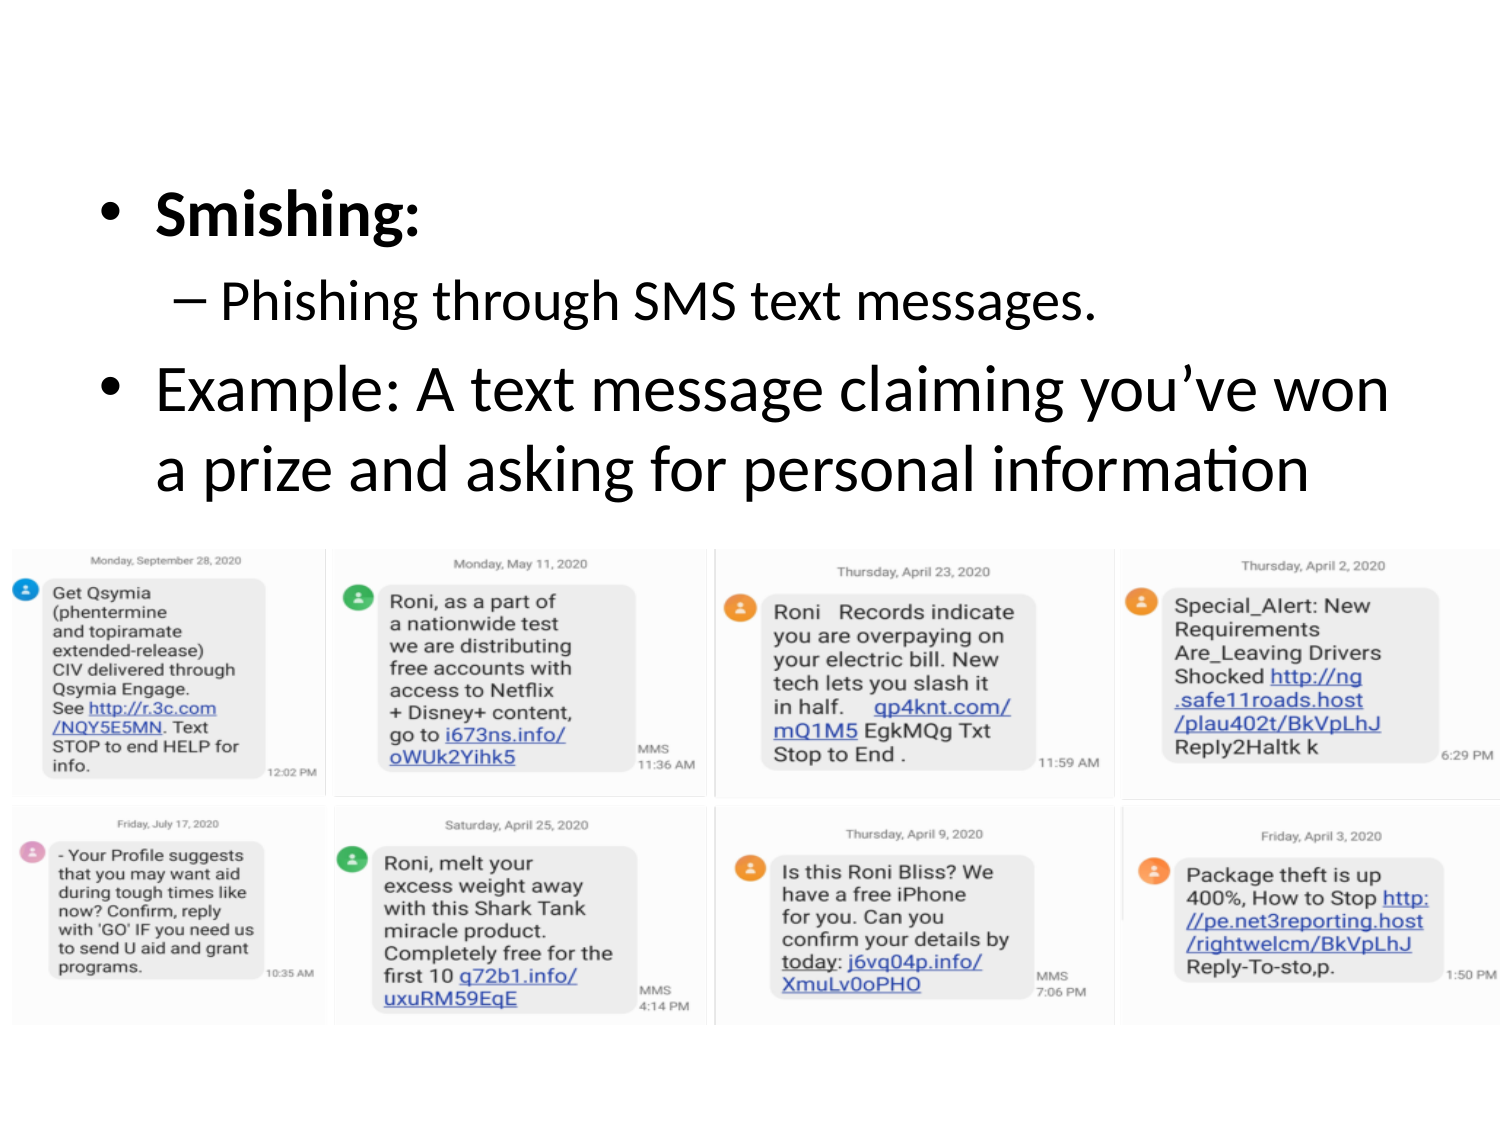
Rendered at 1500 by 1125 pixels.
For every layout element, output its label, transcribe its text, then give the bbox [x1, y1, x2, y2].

picture [12, 549, 1500, 1026]
list Smishing: Phishing through SMS text messages. Example: A text message claiming you’ve won a prize and asking for personal information [83, 162, 1434, 548]
